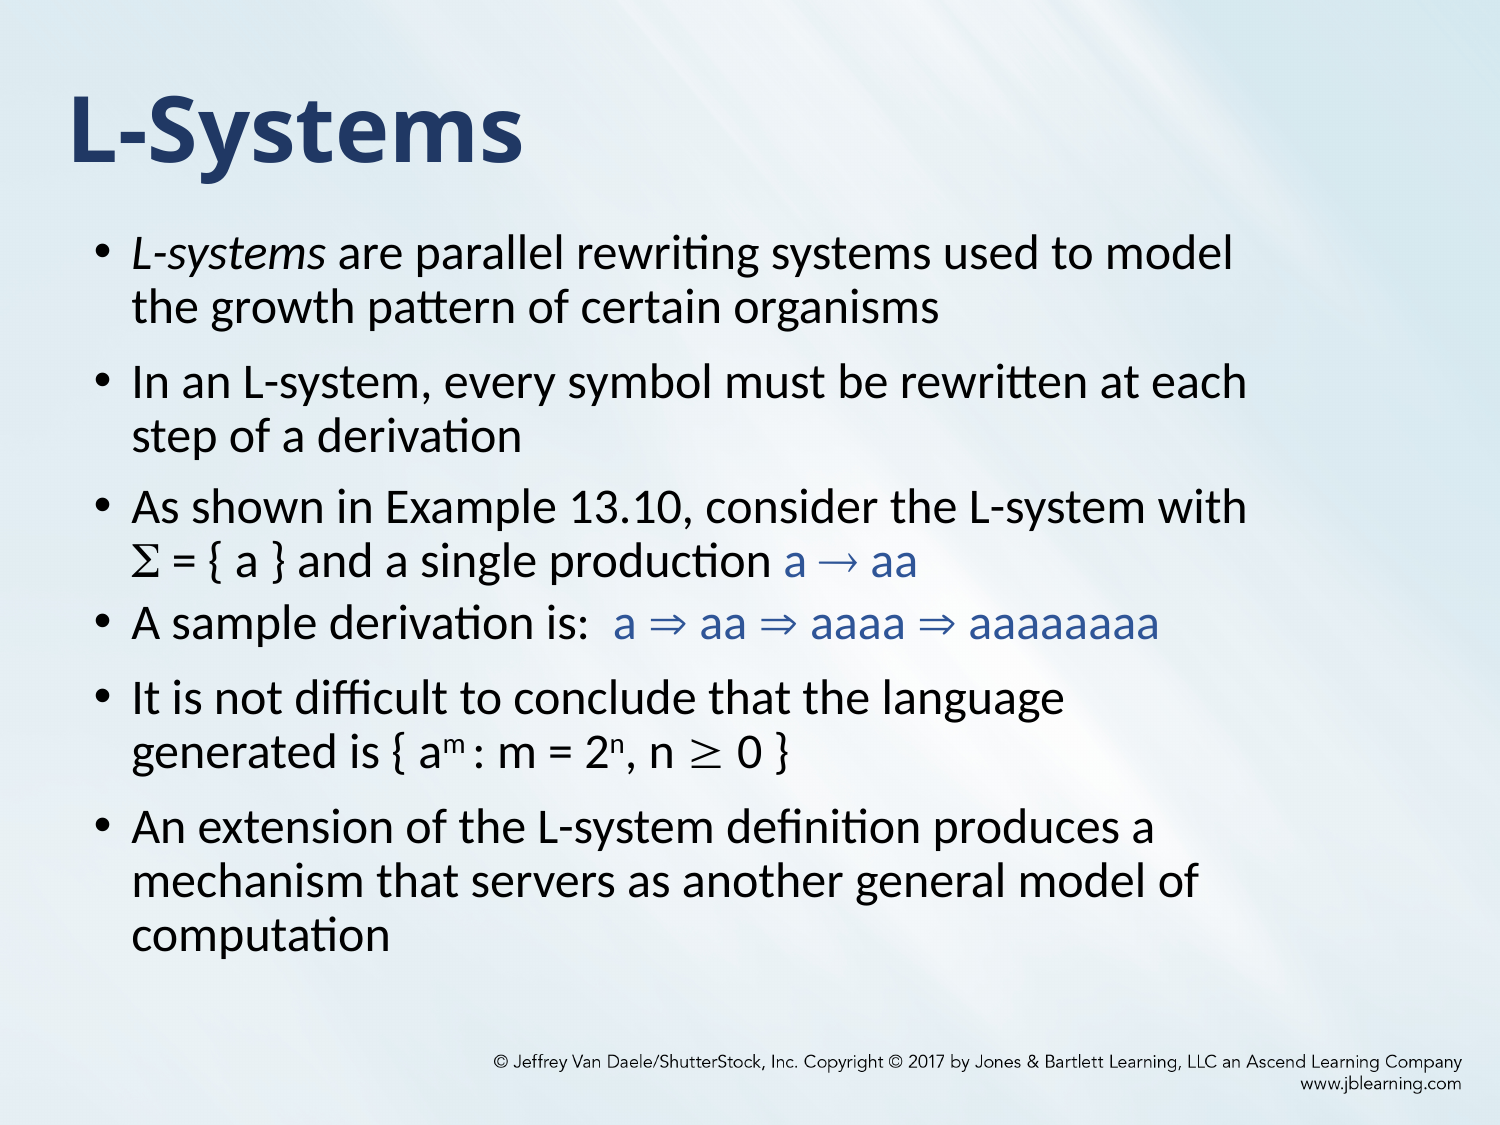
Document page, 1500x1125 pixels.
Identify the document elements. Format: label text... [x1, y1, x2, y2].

picture [0, 0, 1500, 1125]
list L-systems are parallel rewriting systems used to model the growth pattern of certain organisms In an L-system, every symbol must be rewritten at each step of a derivation As shown in Example 13.10, consider the L-system with  = { a } and a single production a  aa A sample derivation is: a  aa  aaaa  aaaaaaaa It is not difficult to conclude that the language generated is { am : m = 2n, n  0 } An extension of the L-system definition produces a mechanism that servers as another general model of computation [78, 219, 1289, 1028]
title L-Systems [51, 45, 1449, 220]
